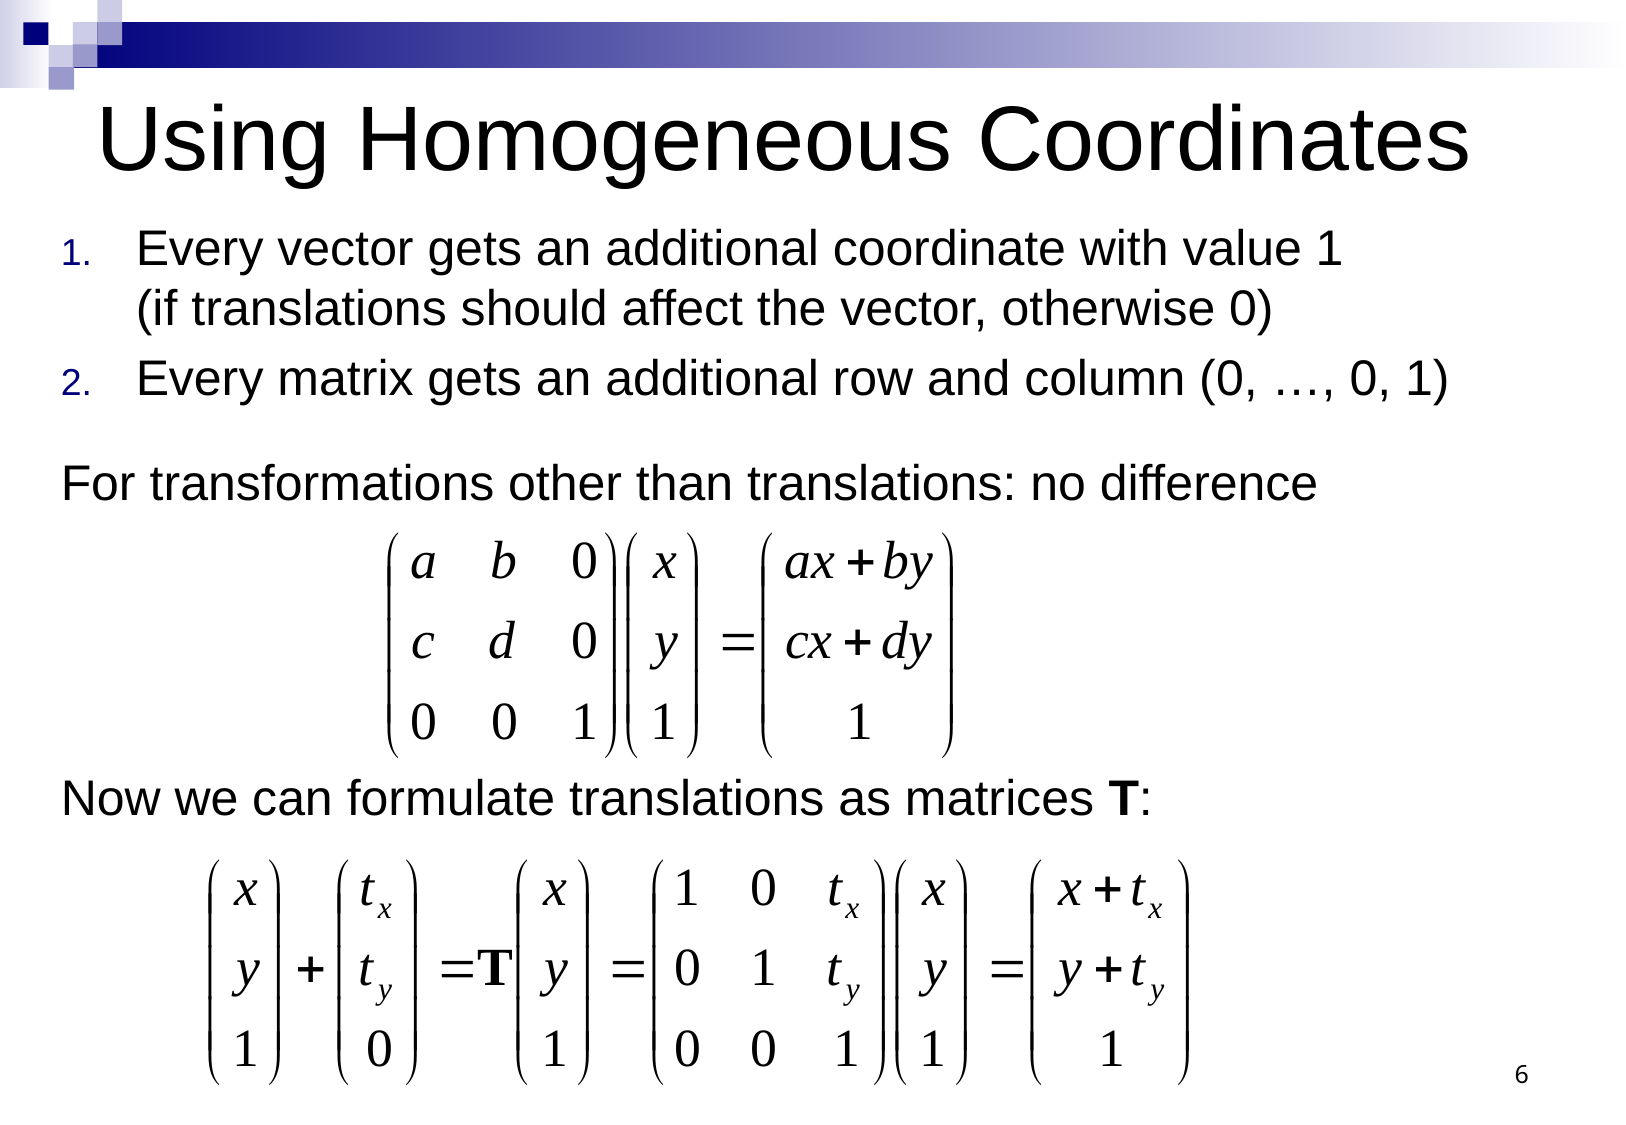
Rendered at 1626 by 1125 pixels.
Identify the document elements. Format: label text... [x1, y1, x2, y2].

list Every vector gets an additional coordinate with value 1 (if translations should affect the vector, otherwise 0) Every matrix gets an additional row and column (0, …, 0, 1) For transformations other than translations: no difference Now we can formulate translations as matrices T: [45, 208, 1578, 1053]
title Using Homogeneous Coordinates [81, 75, 1544, 192]
slide_number 6 [1210, 1024, 1544, 1101]
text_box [376, 519, 969, 772]
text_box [197, 846, 1206, 1099]
